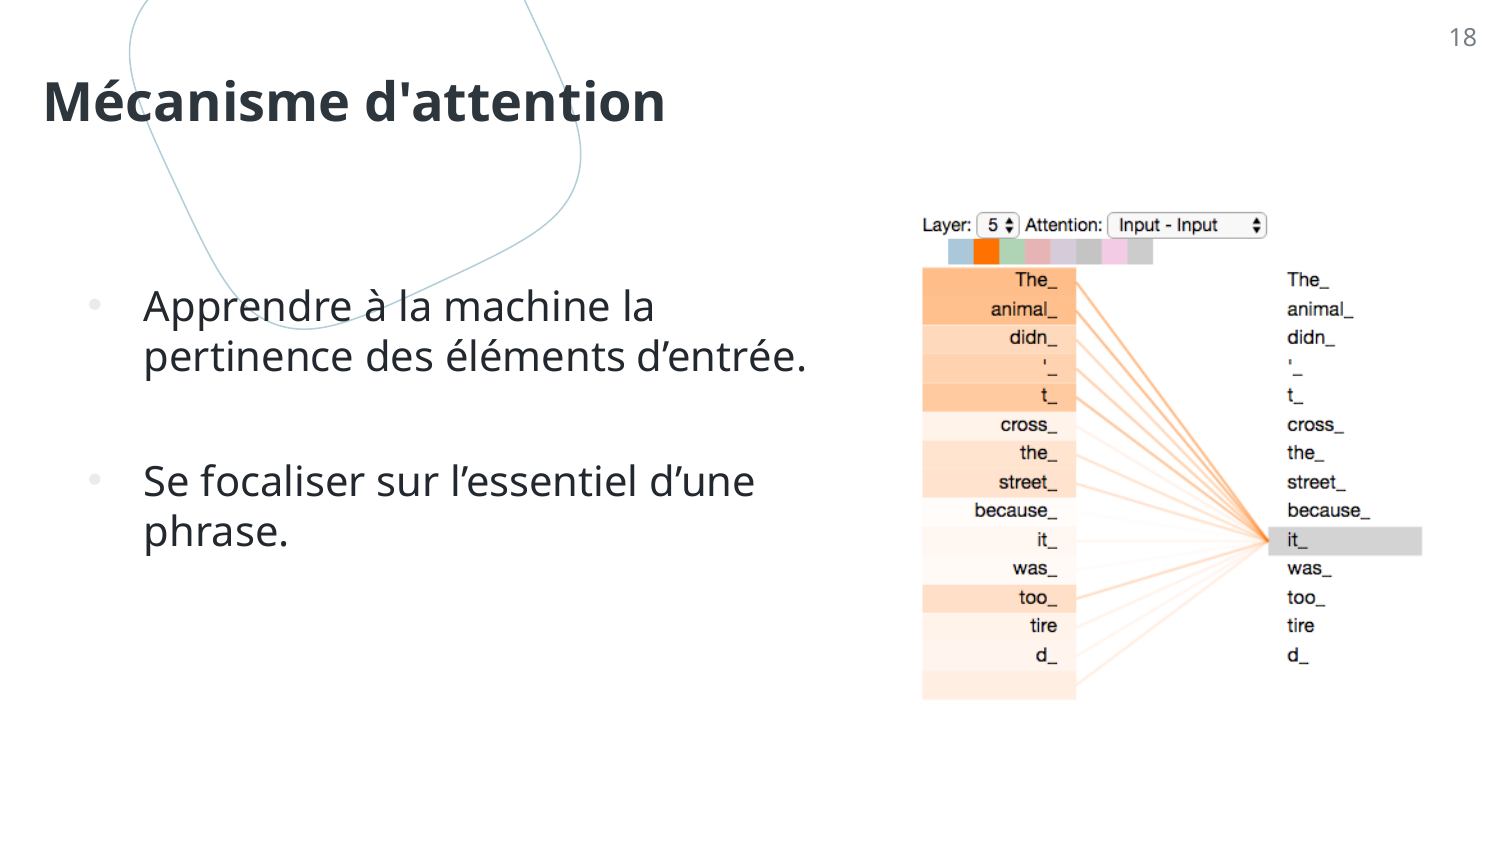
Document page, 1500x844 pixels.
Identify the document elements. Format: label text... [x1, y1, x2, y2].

slide_number 18 [1387, 21, 1478, 86]
picture [888, 198, 1448, 727]
list Apprendre à la machine la pertinence des éléments d’entrée. Se focaliser sur l’essentiel d’une phrase. [87, 279, 869, 598]
title Mécanisme d'attention [42, 67, 669, 148]
